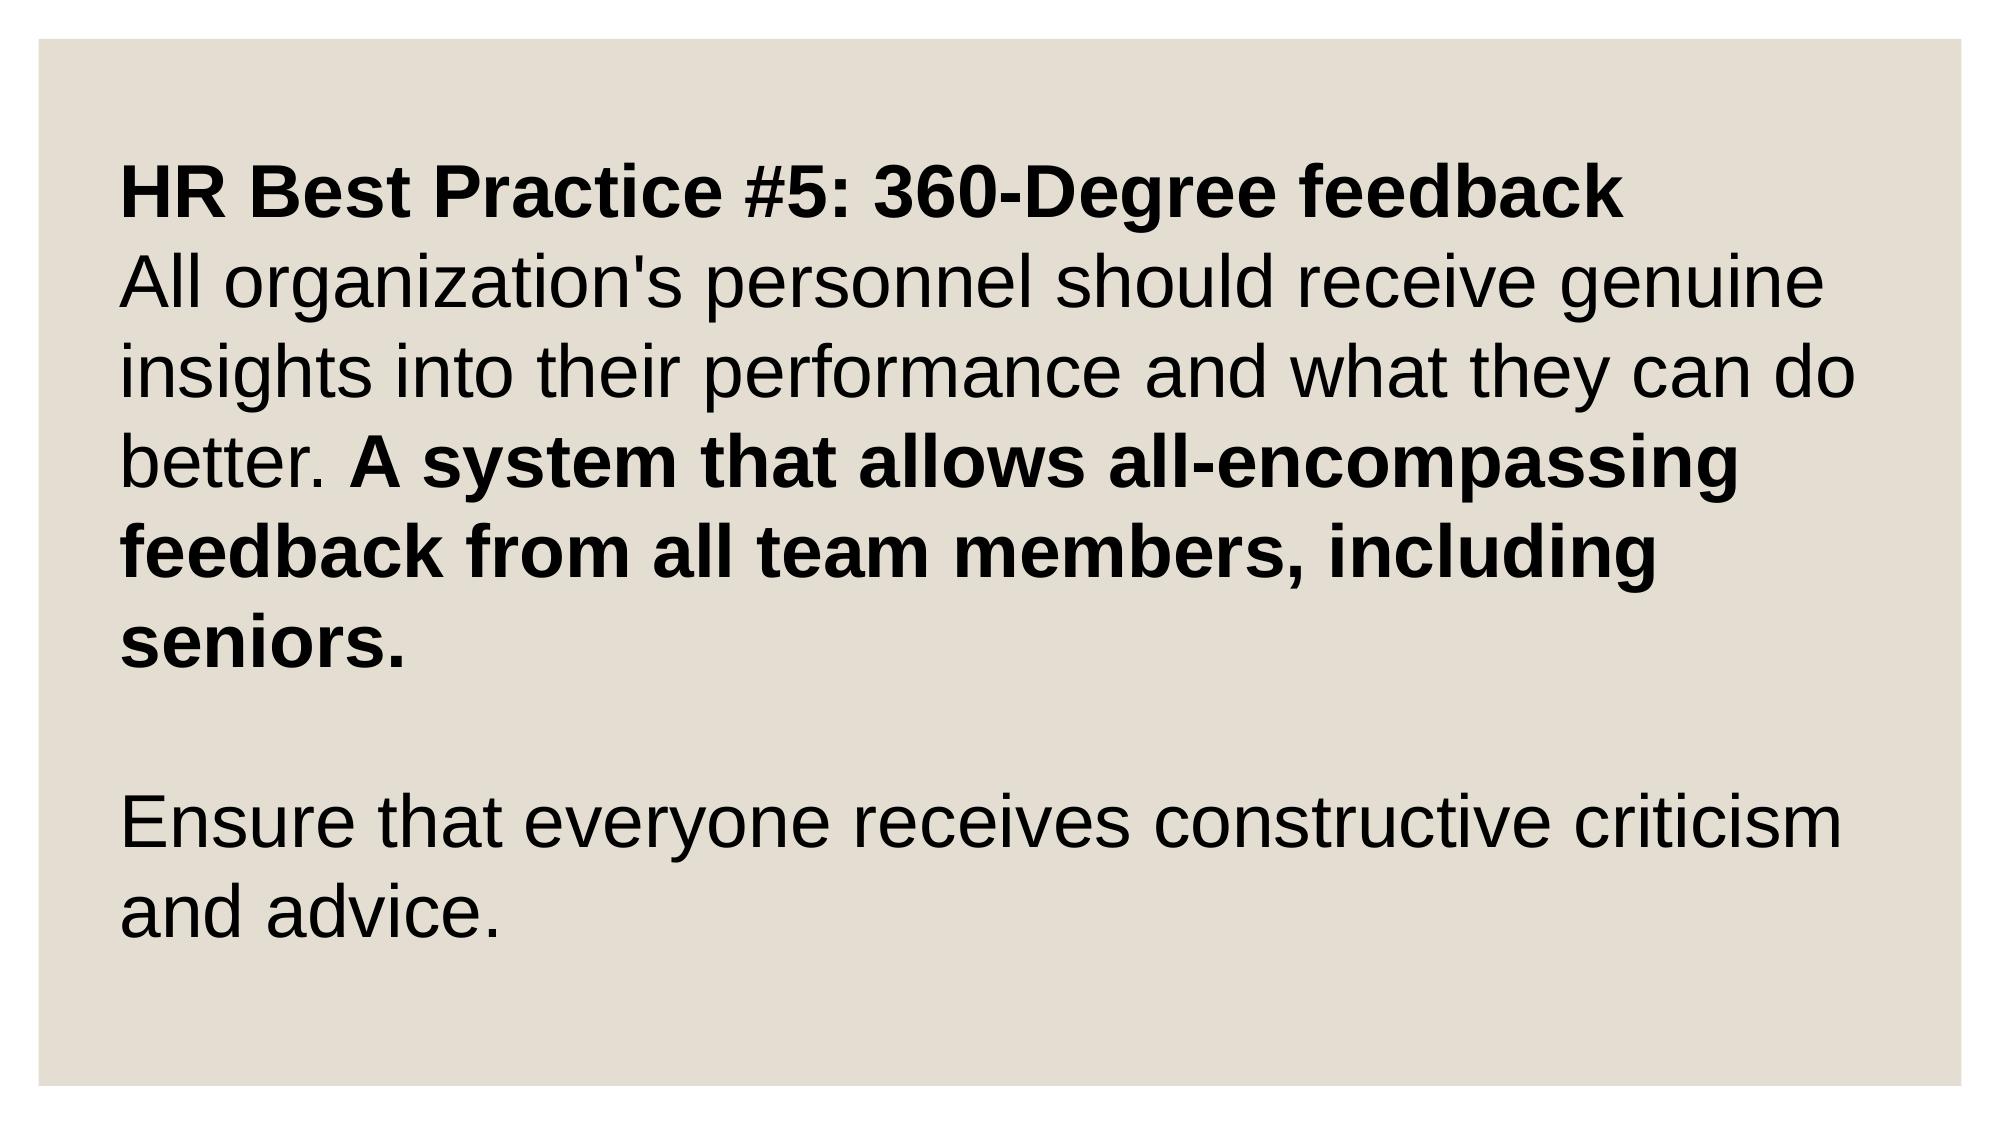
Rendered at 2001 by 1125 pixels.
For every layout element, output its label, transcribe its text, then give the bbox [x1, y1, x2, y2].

text_box HR Best Practice #5: 360-Degree feedback All organization's personnel should receive genuine insights into their performance and what they can do better. A system that allows all-encompassing feedback from all team members, including seniors. Ensure that everyone receives constructive criticism and advice. [104, 135, 1889, 961]
